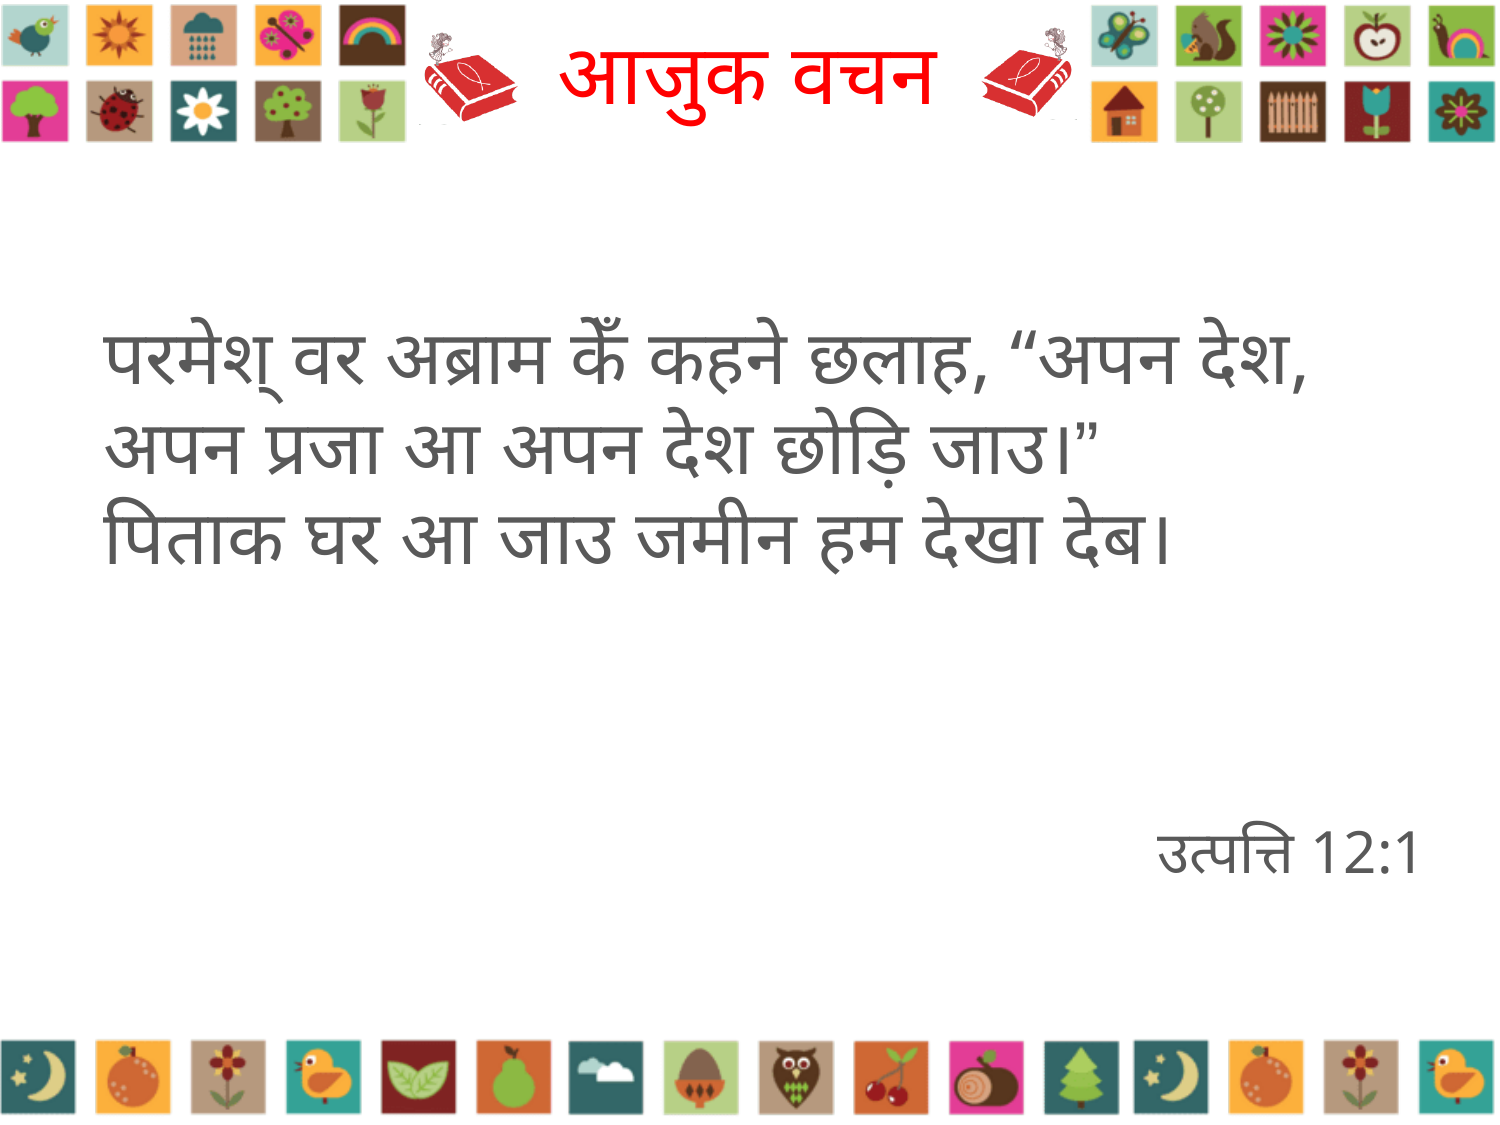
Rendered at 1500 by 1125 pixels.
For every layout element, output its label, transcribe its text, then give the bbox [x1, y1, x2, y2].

text_box उत्पत्ति 12:1 [808, 807, 1441, 893]
text_box आजुक वचन [425, 13, 1077, 129]
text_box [0, 1028, 1500, 1118]
picture [950, 3, 1500, 150]
picture [0, 3, 550, 150]
text_box परमेश् वर अब्राम केँ कहने छलाह, “अपन देश, अपन प्रजा आ अपन देश छोड़ि जाउ।” पिताक घर आ जाउ जमीन हम देखा देब। [88, 302, 1459, 588]
